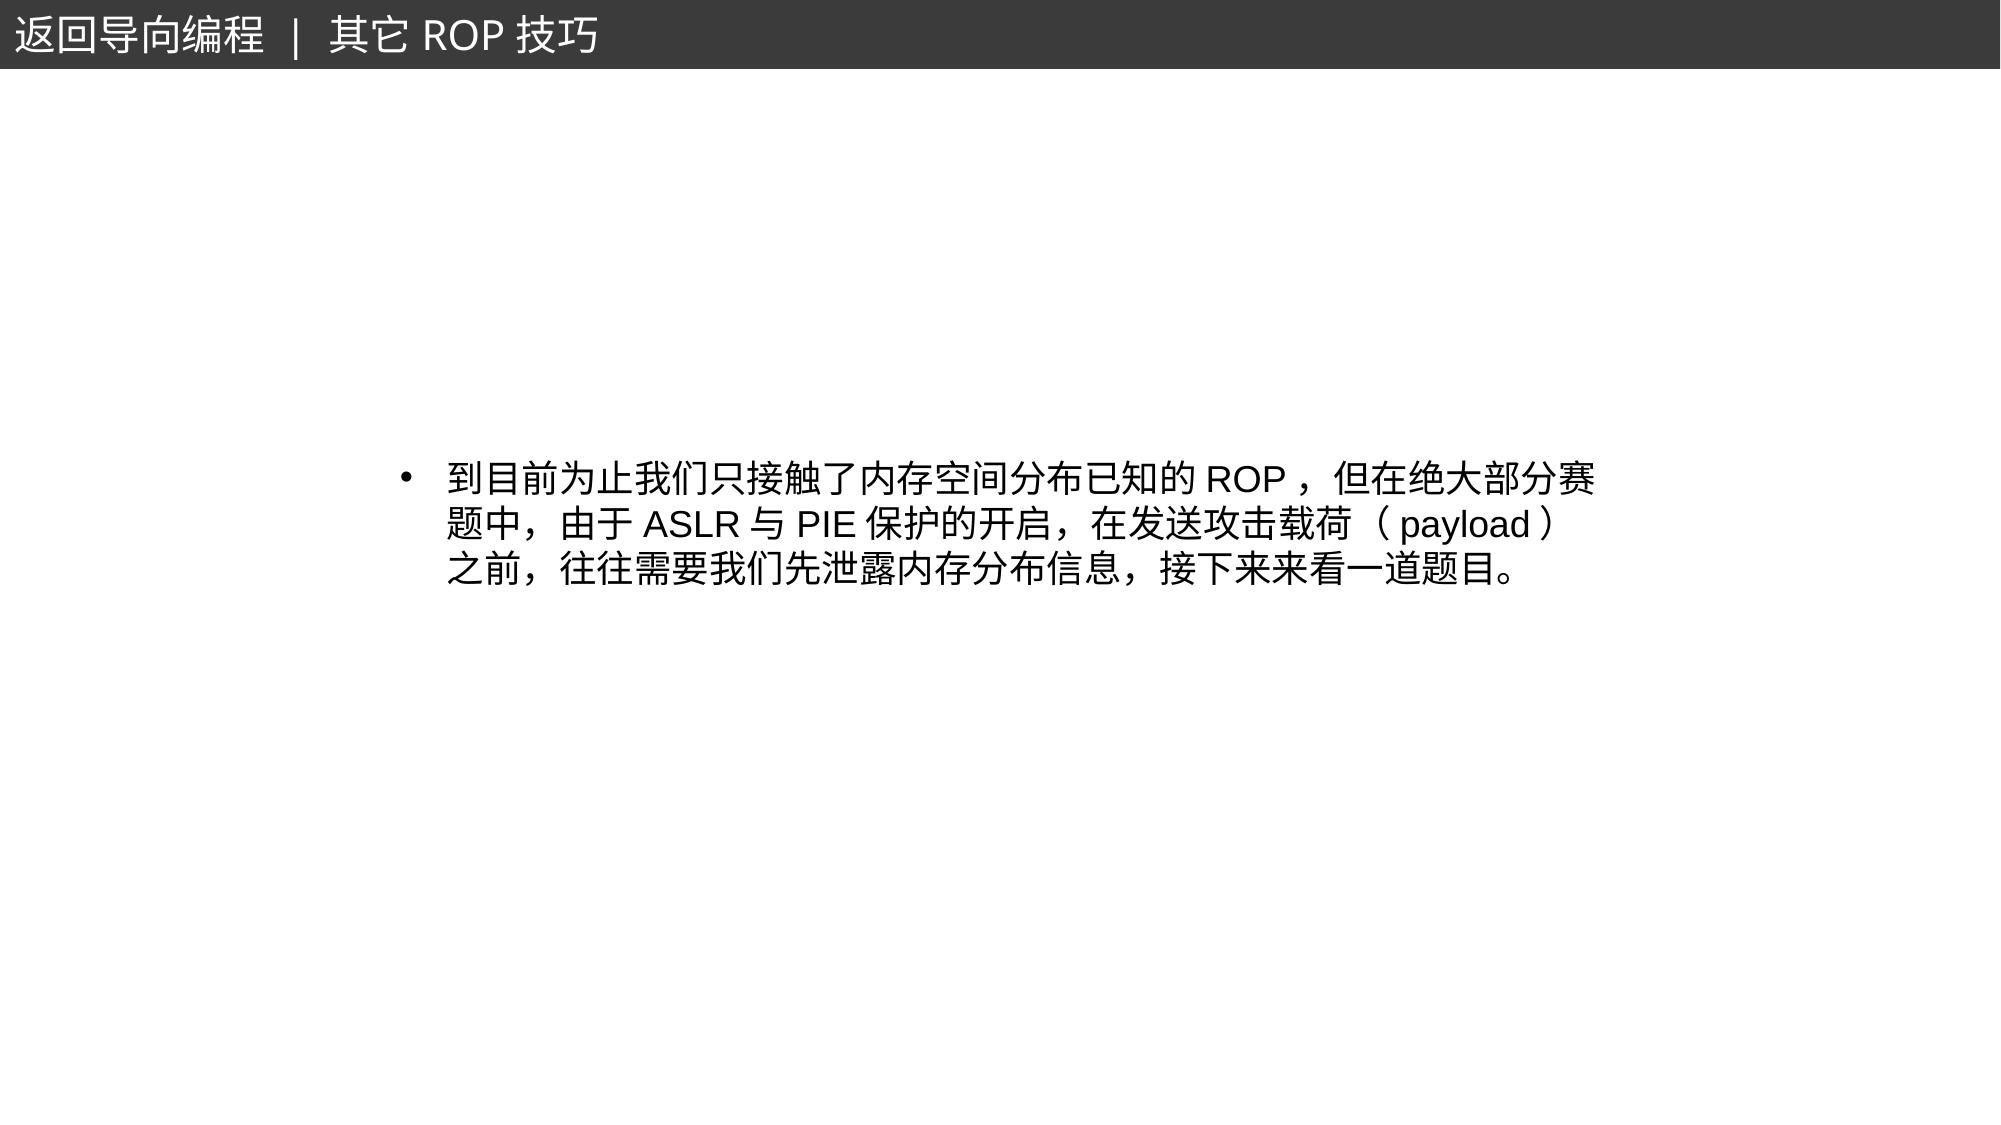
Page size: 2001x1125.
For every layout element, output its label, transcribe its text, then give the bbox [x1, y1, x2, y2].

text_box 返回导向编程 | 其它ROP技巧 [0, 1, 925, 67]
text_box 到目前为止我们只接触了内存空间分布已知的ROP，但在绝大部分赛题中，由于ASLR与PIE保护的开启，在发送攻击载荷（payload）之前，往往需要我们先泄露内存分布信息，接下来来看一道题目。 [385, 447, 1615, 597]
